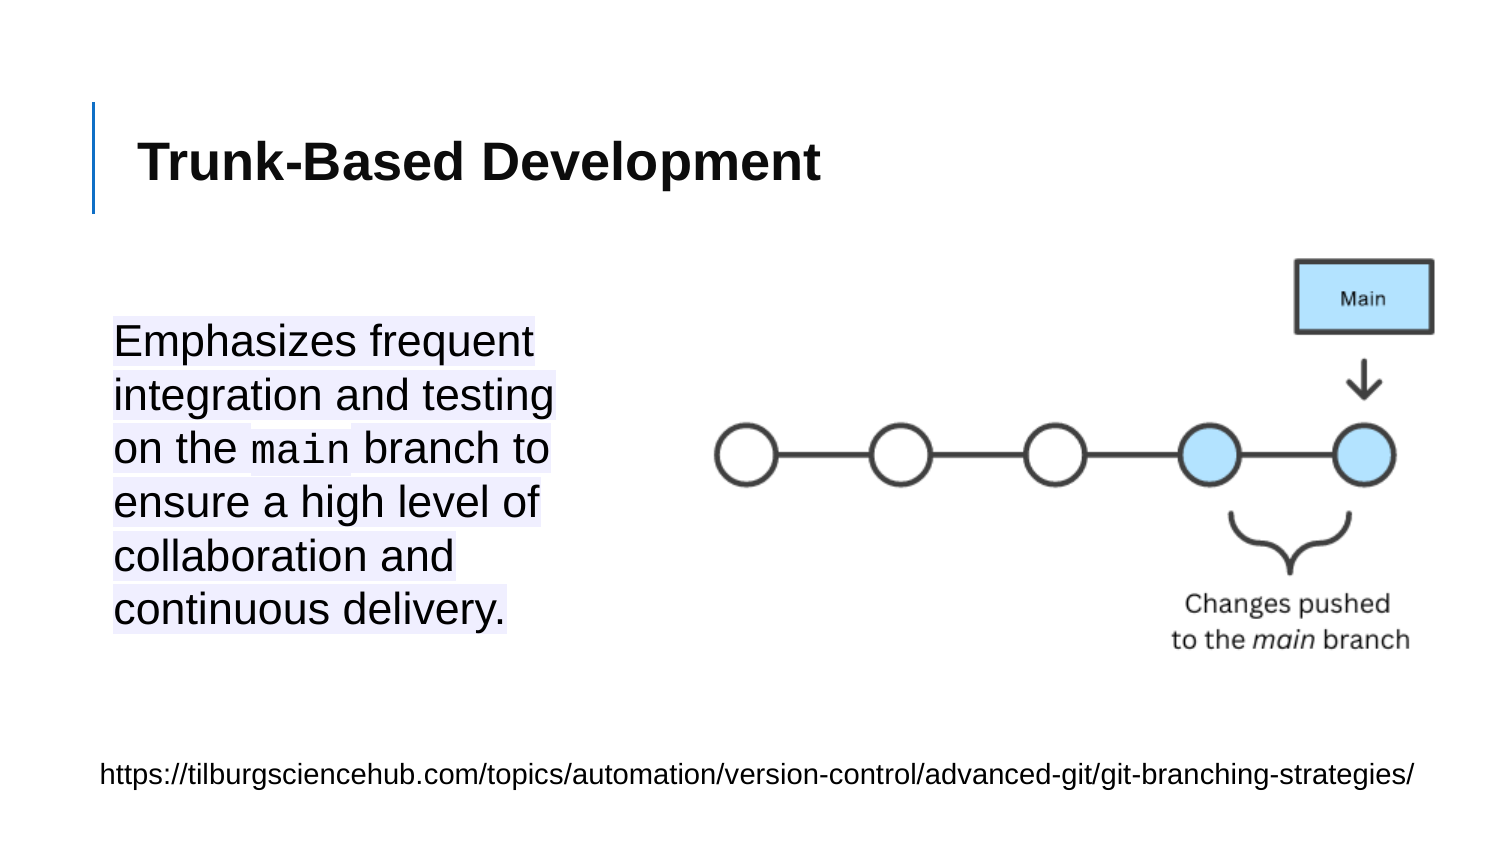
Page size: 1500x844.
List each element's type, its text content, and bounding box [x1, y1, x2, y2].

title Trunk-Based Development [126, 57, 1252, 272]
text_box https://tilburgsciencehub.com/topics/automation/version-control/advanced-git/git-branching-strategies/ [84, 740, 1437, 806]
text_box Emphasizes frequent integration and testing on the main branch to ensure a high level of collaboration and continuous delivery. [98, 296, 315, 649]
picture [320, 247, 1500, 673]
